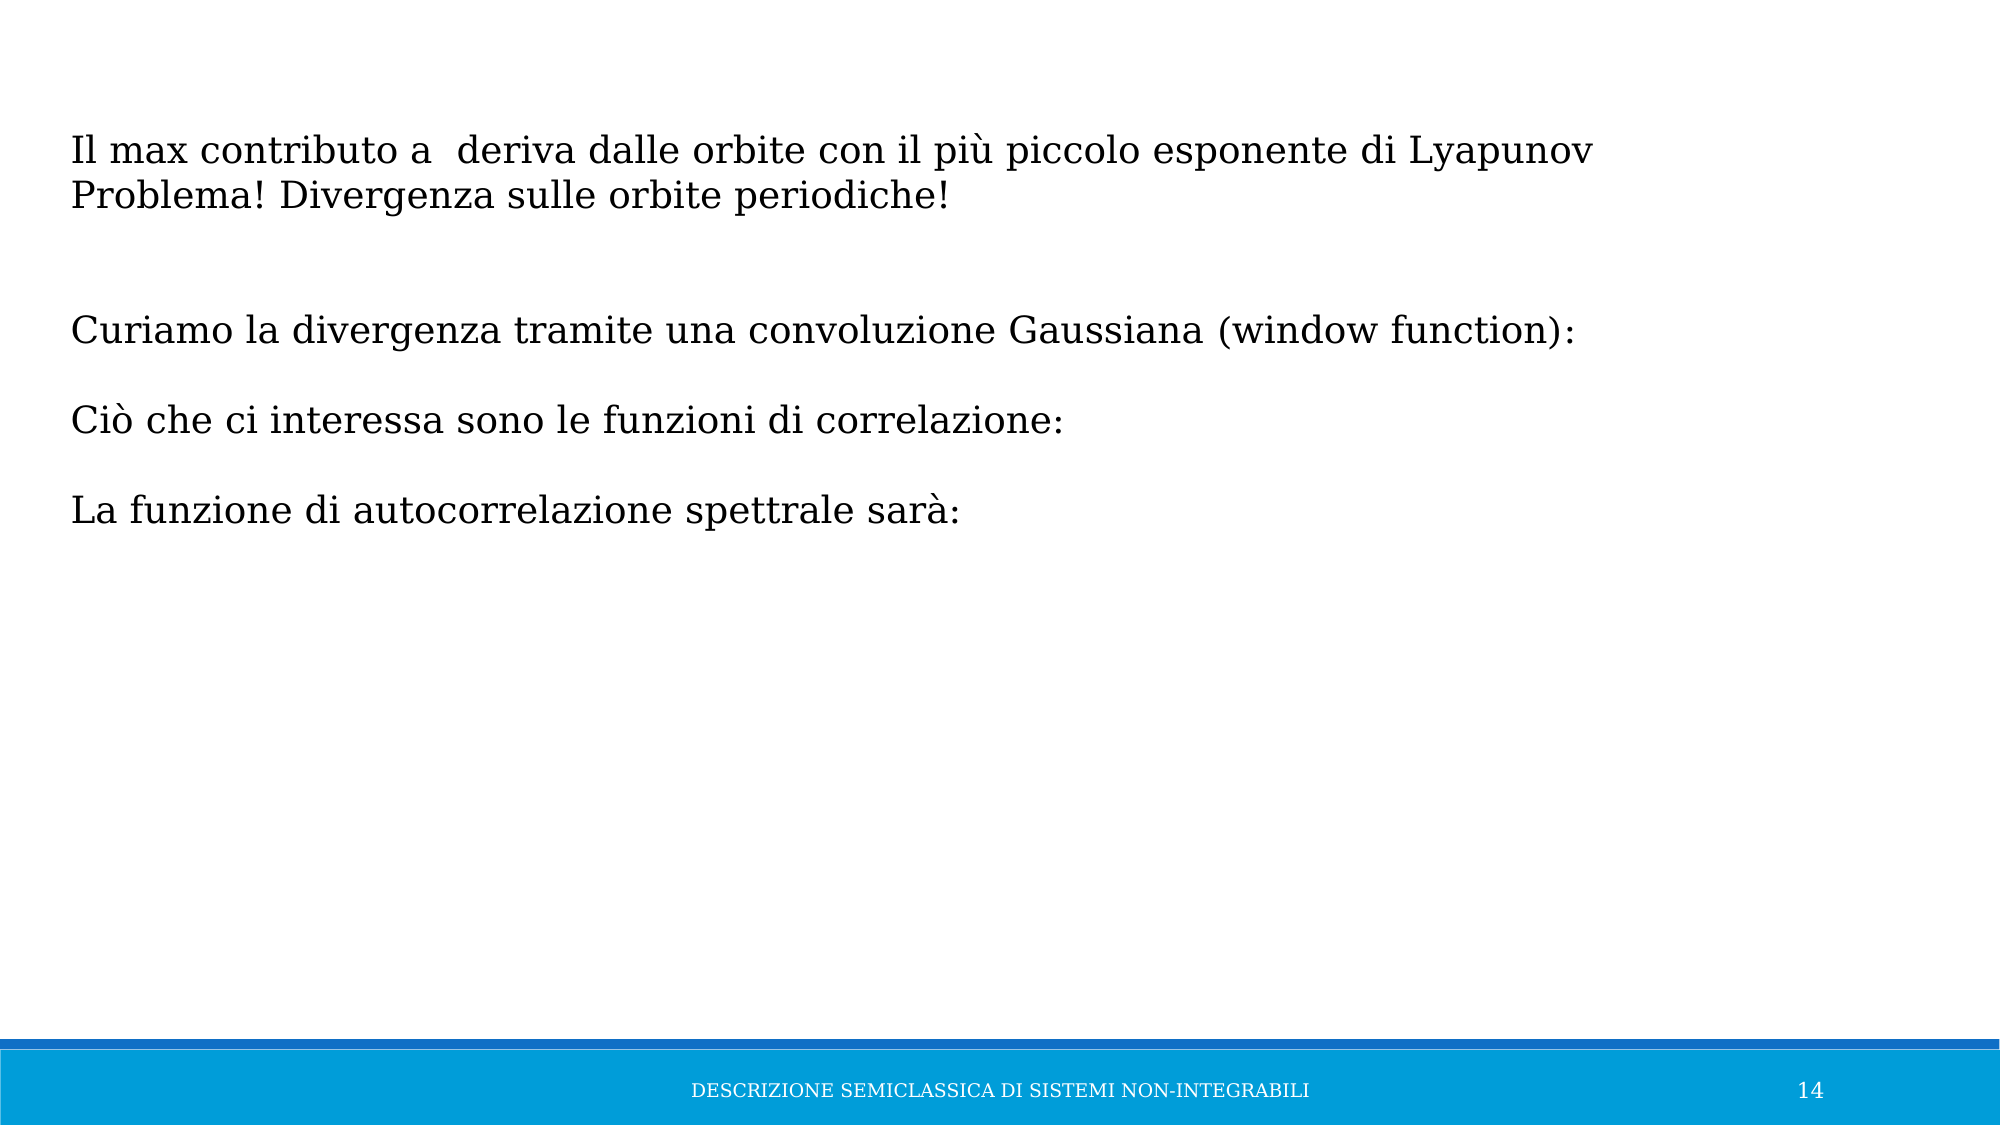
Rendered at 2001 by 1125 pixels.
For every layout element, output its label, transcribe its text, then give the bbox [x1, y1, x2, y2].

slide_number 14 [1624, 1059, 1840, 1120]
footer Descrizione semiclassica di sistemi non-integrabili [604, 1059, 1396, 1120]
